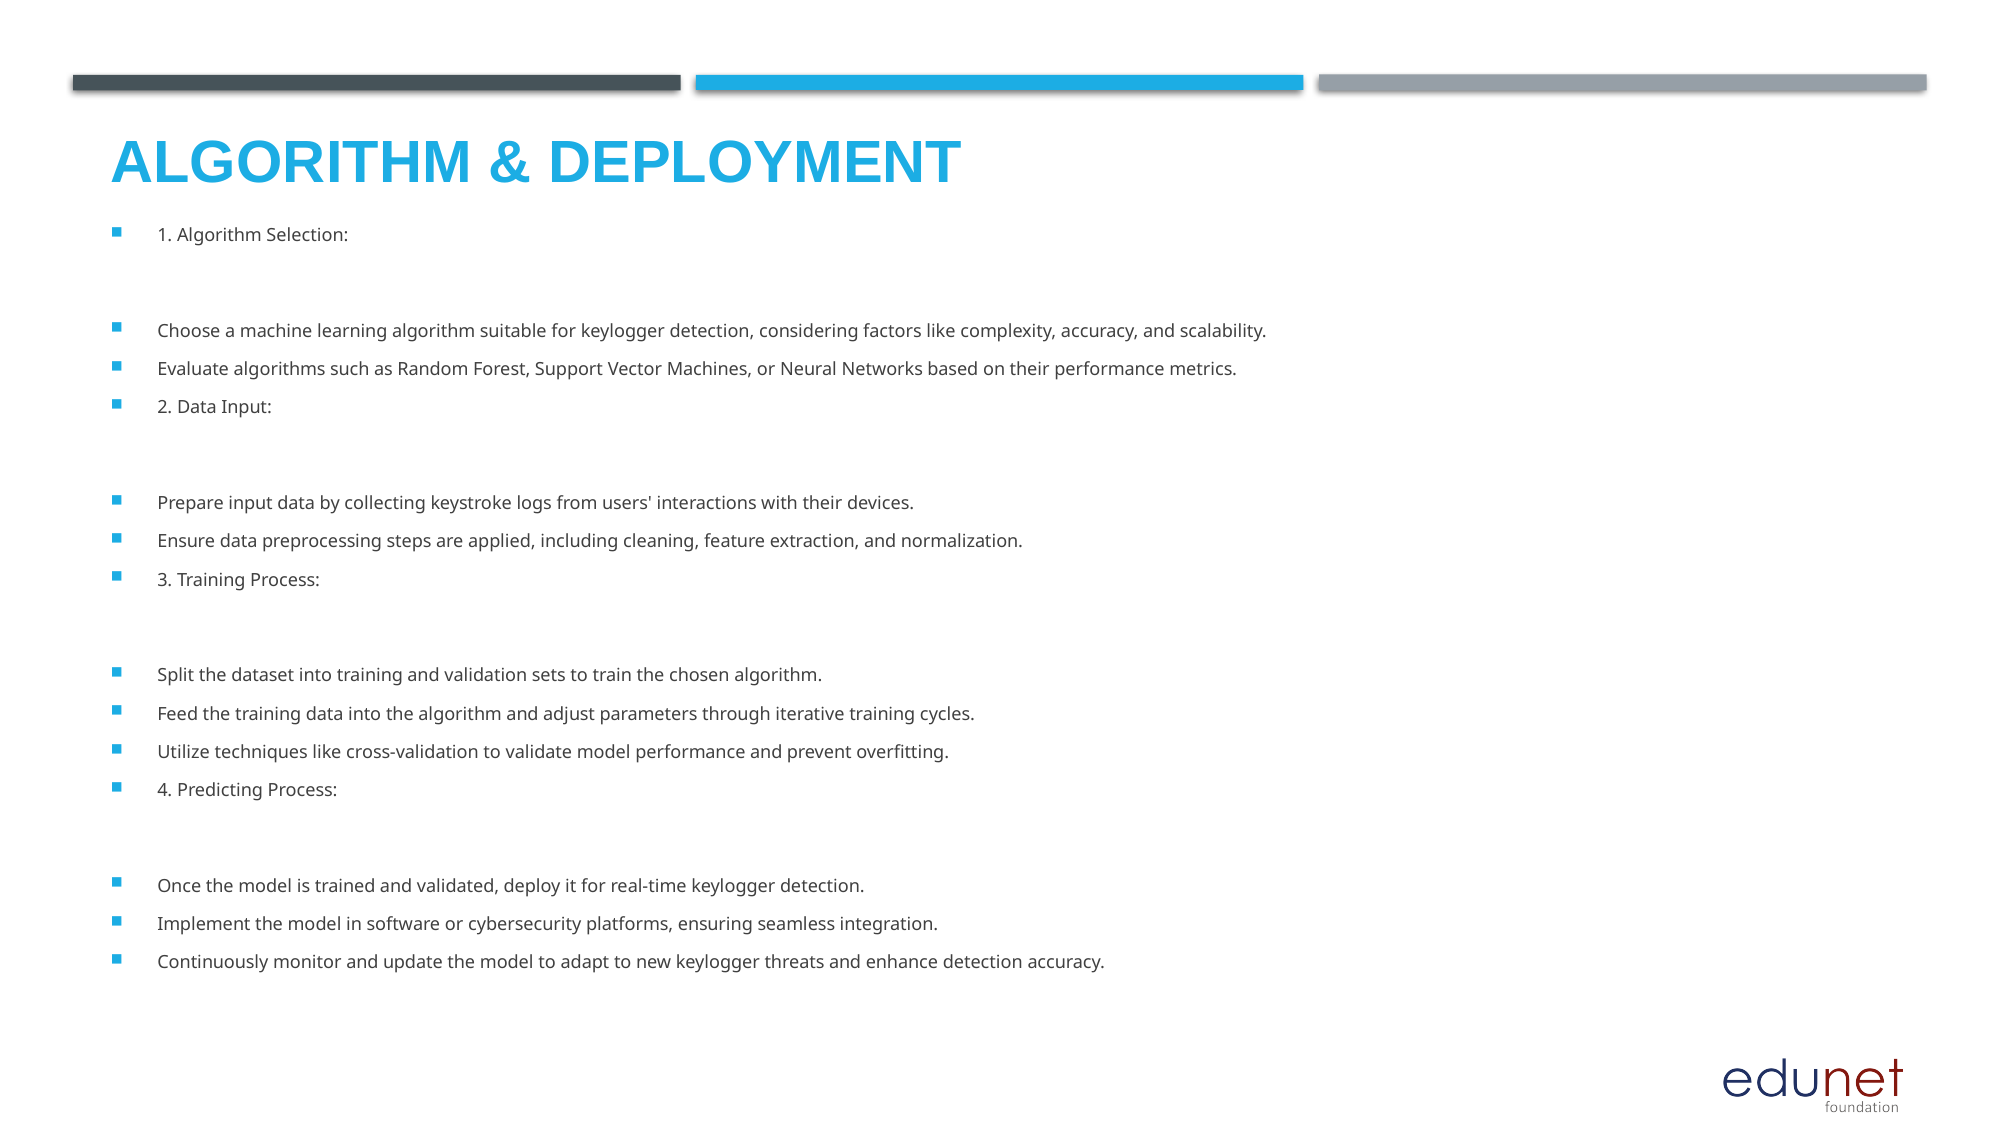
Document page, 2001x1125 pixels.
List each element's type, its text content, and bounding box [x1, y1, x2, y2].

picture [1719, 1056, 1905, 1116]
title Algorithm & Deployment [95, 115, 1905, 203]
list 1. Algorithm Selection: Choose a machine learning algorithm suitable for keylogger detection, considering factors like complexity, accuracy, and scalability. Evaluate algorithms such as Random Forest, Support Vector Machines, or Neural Networks based on their performance metrics. 2. Data Input: Prepare input data by collecting keystroke logs from users' interactions with their devices. Ensure data preprocessing steps are applied, including cleaning, feature extraction, and normalization. 3. Training Process: Split the dataset into training and validation sets to train the chosen algorithm. Feed the training data into the algorithm and adjust parameters through iterative training cycles. Utilize techniques like cross-validation to validate model performance and prevent overfitting. 4. Predicting Process: Once the model is trained and validated, deploy it for real-time keylogger detection. Implement the model in software or cybersecurity platforms, ensuring seamless integration. Continuously monitor and update the model to adapt to new keylogger threats and enhance detection accuracy. [95, 213, 1905, 981]
